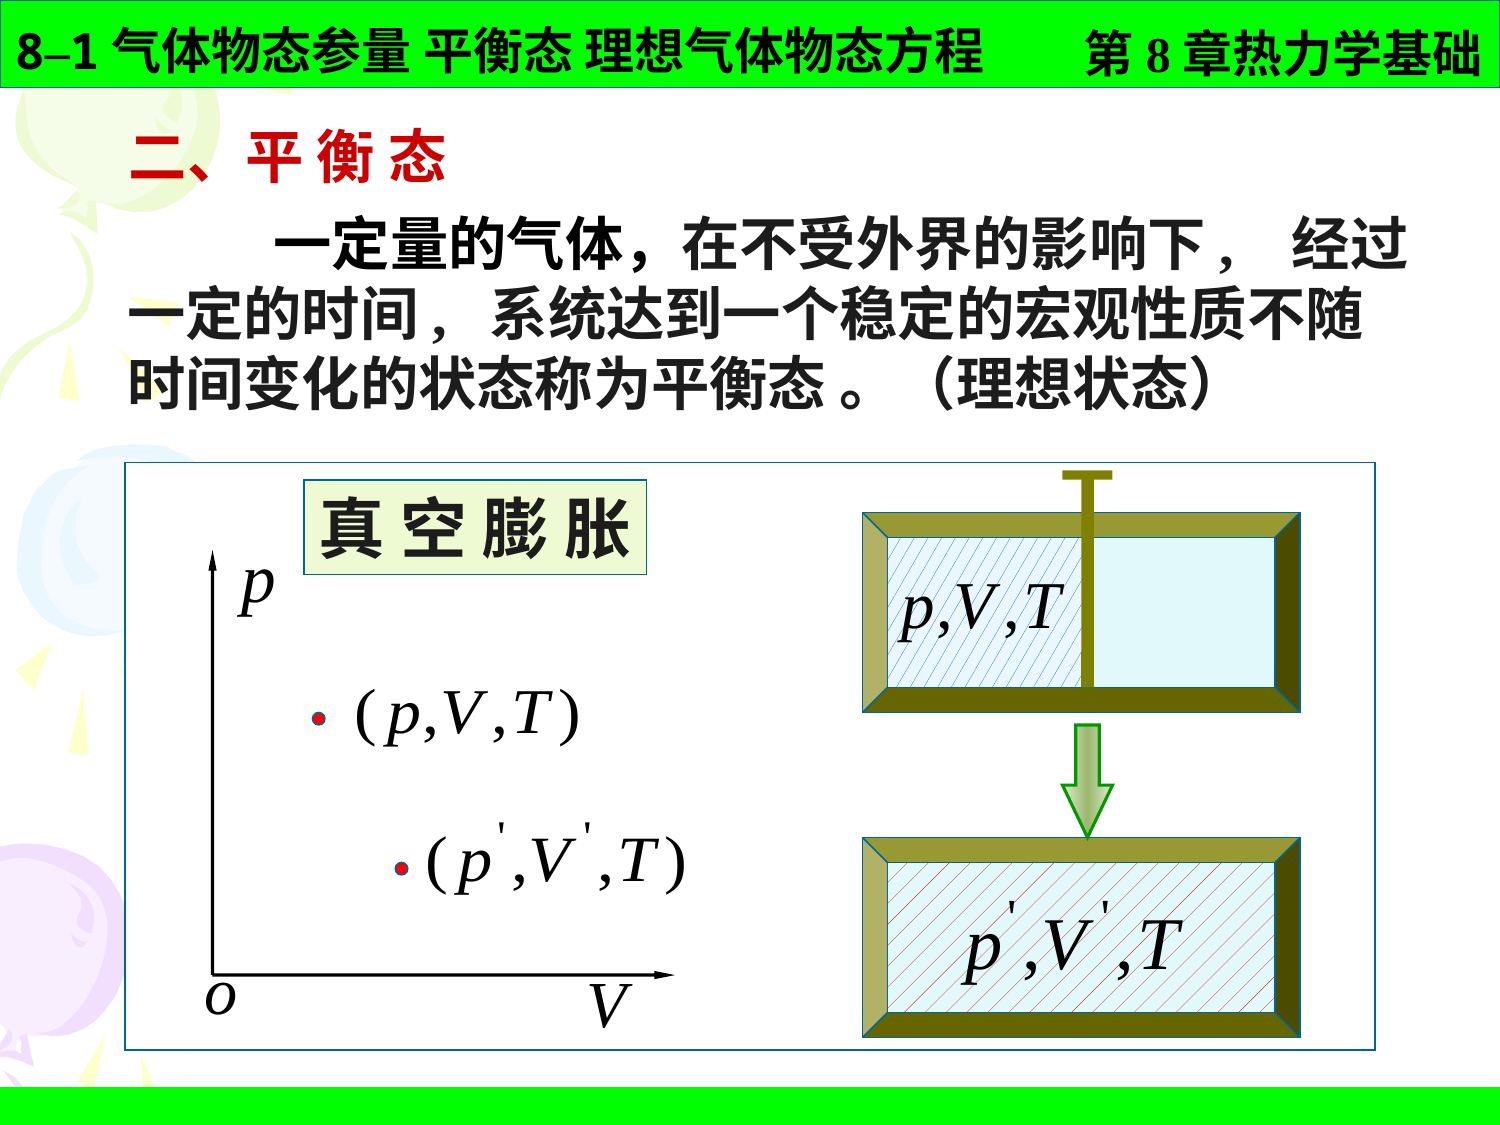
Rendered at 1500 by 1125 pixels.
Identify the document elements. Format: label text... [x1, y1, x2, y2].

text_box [124, 462, 1376, 1051]
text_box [199, 549, 692, 1038]
text_box 一定量的气体，在不受外界的影响下, 经过一定的时间, 系统达到一个稳定的宏观性质不随时间变化的状态称为平衡态 。（理想状态） [112, 200, 1425, 425]
text_box 二、平 衡 态 [114, 112, 462, 198]
